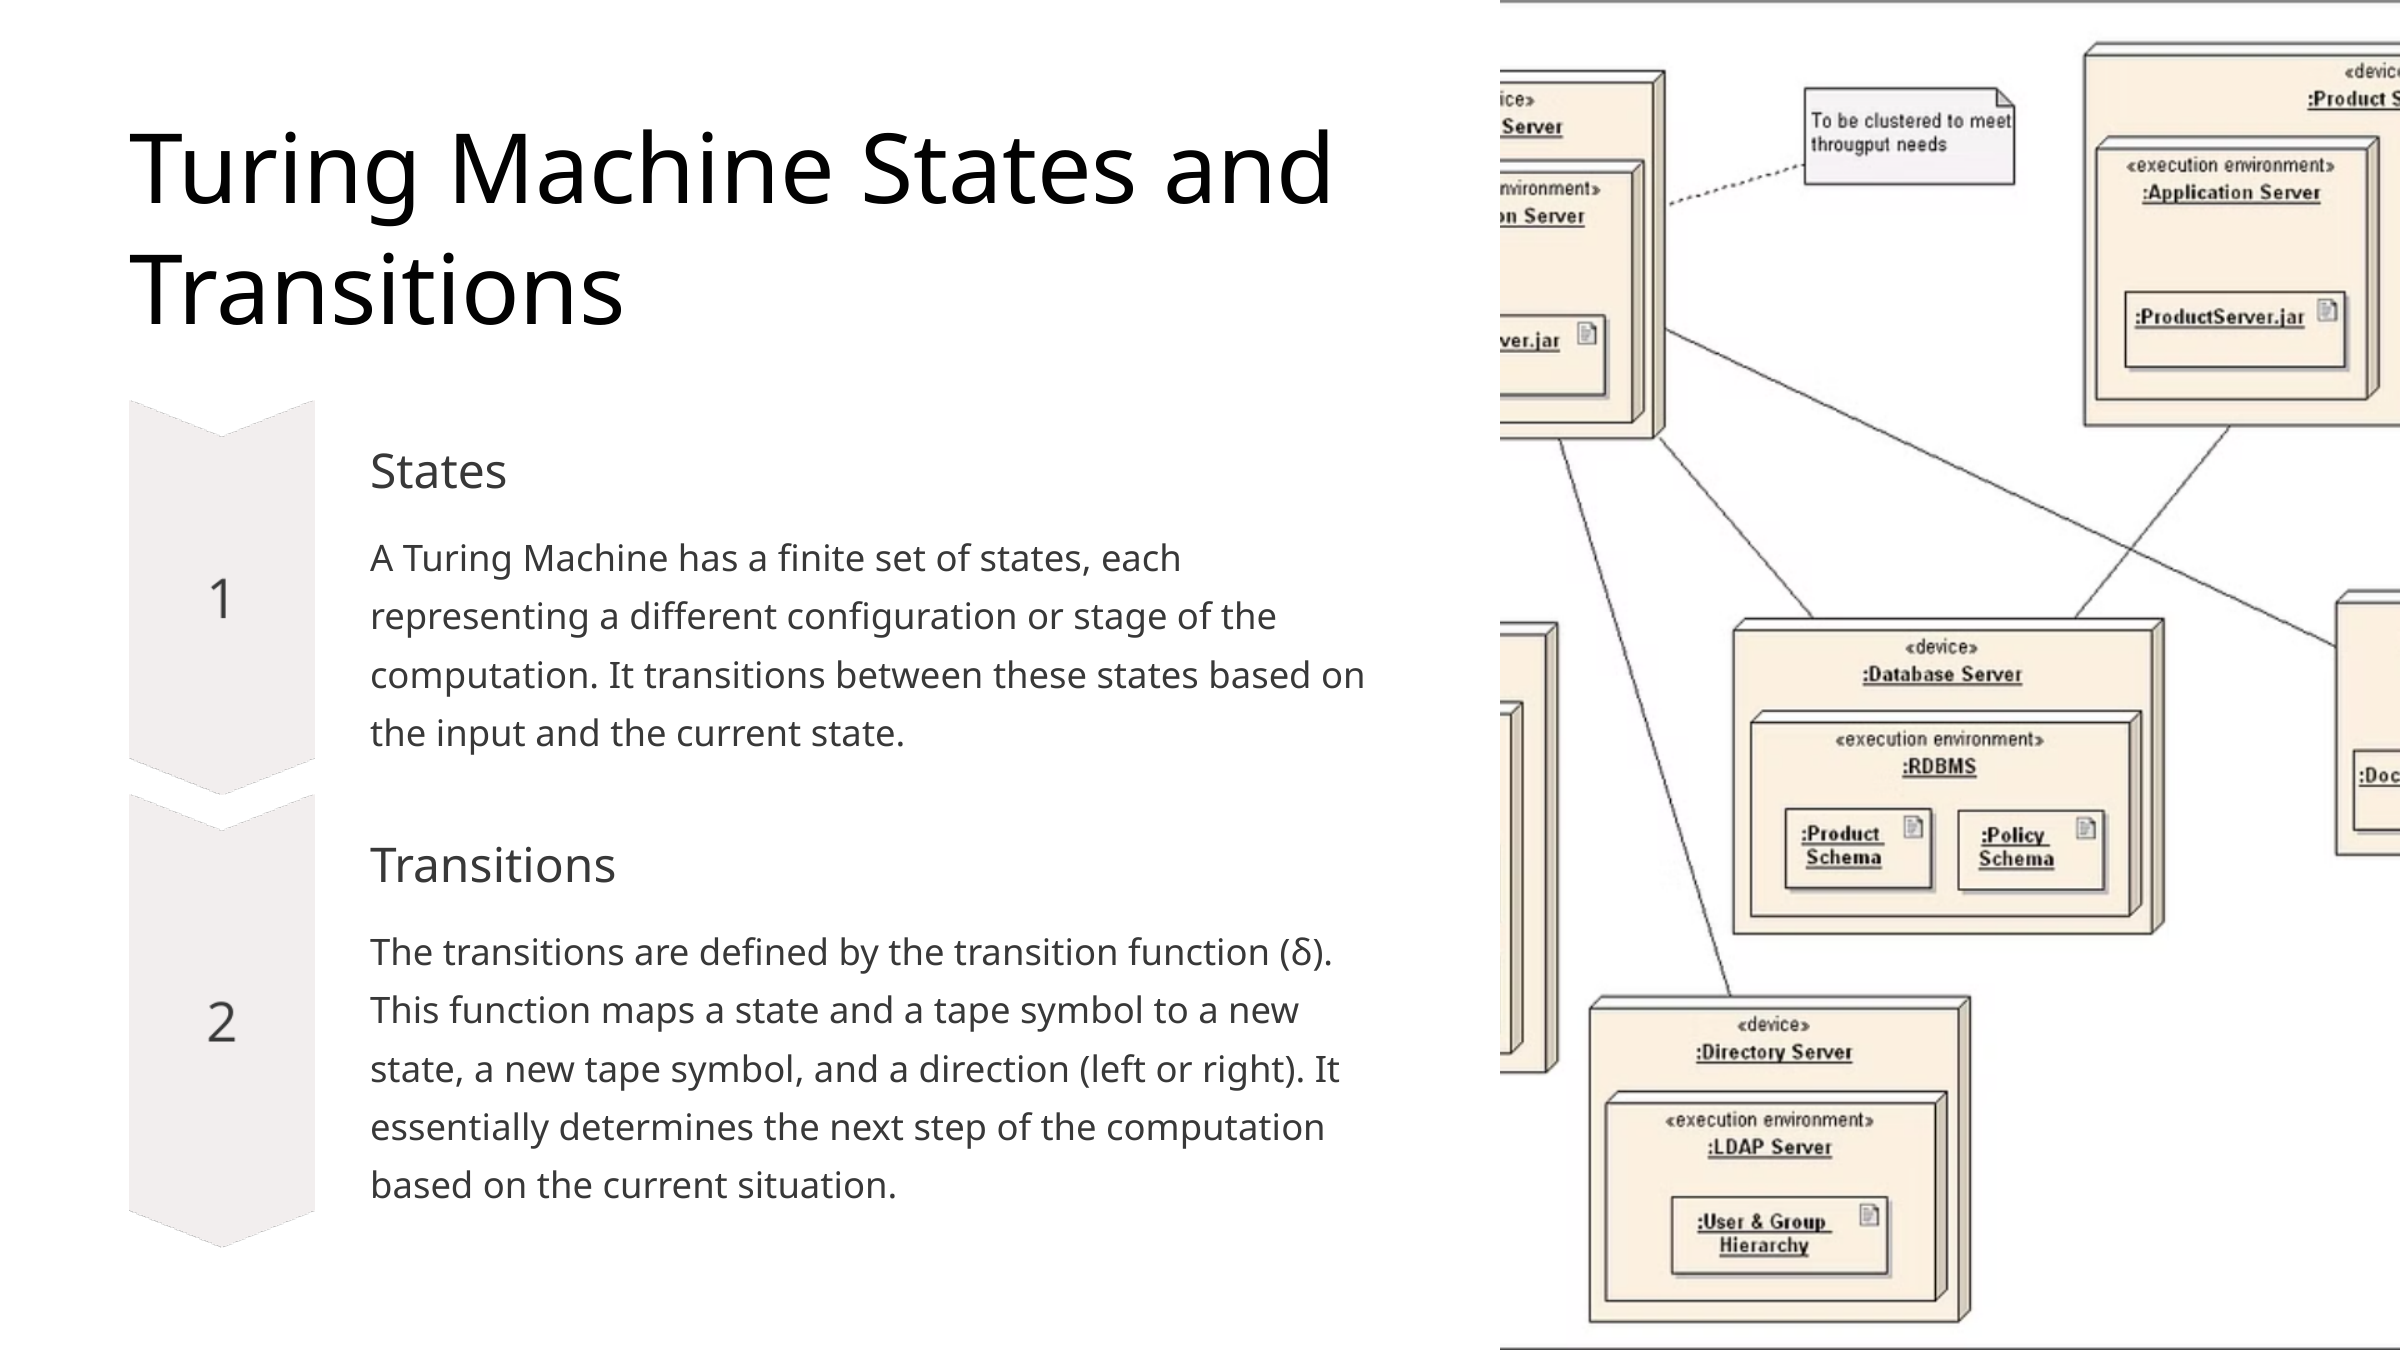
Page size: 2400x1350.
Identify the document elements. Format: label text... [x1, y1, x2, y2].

text_box A Turing Machine has a finite set of states, each representing a different configuration or stage of the computation. It transitions between these states based on the input and the current state. [370, 520, 1371, 758]
text_box Transitions [370, 831, 857, 893]
text_box States [370, 437, 857, 499]
picture [129, 400, 315, 1248]
text_box Turing Machine States and Transitions [129, 102, 1371, 346]
text_box The transitions are defined by the transition function (δ). This function maps a state and a tape symbol to a new state, a new tape symbol, and a direction (left or right). It essentially determines the next step of the computation based on the current situation. [370, 914, 1371, 1211]
picture [1499, 0, 2400, 1350]
